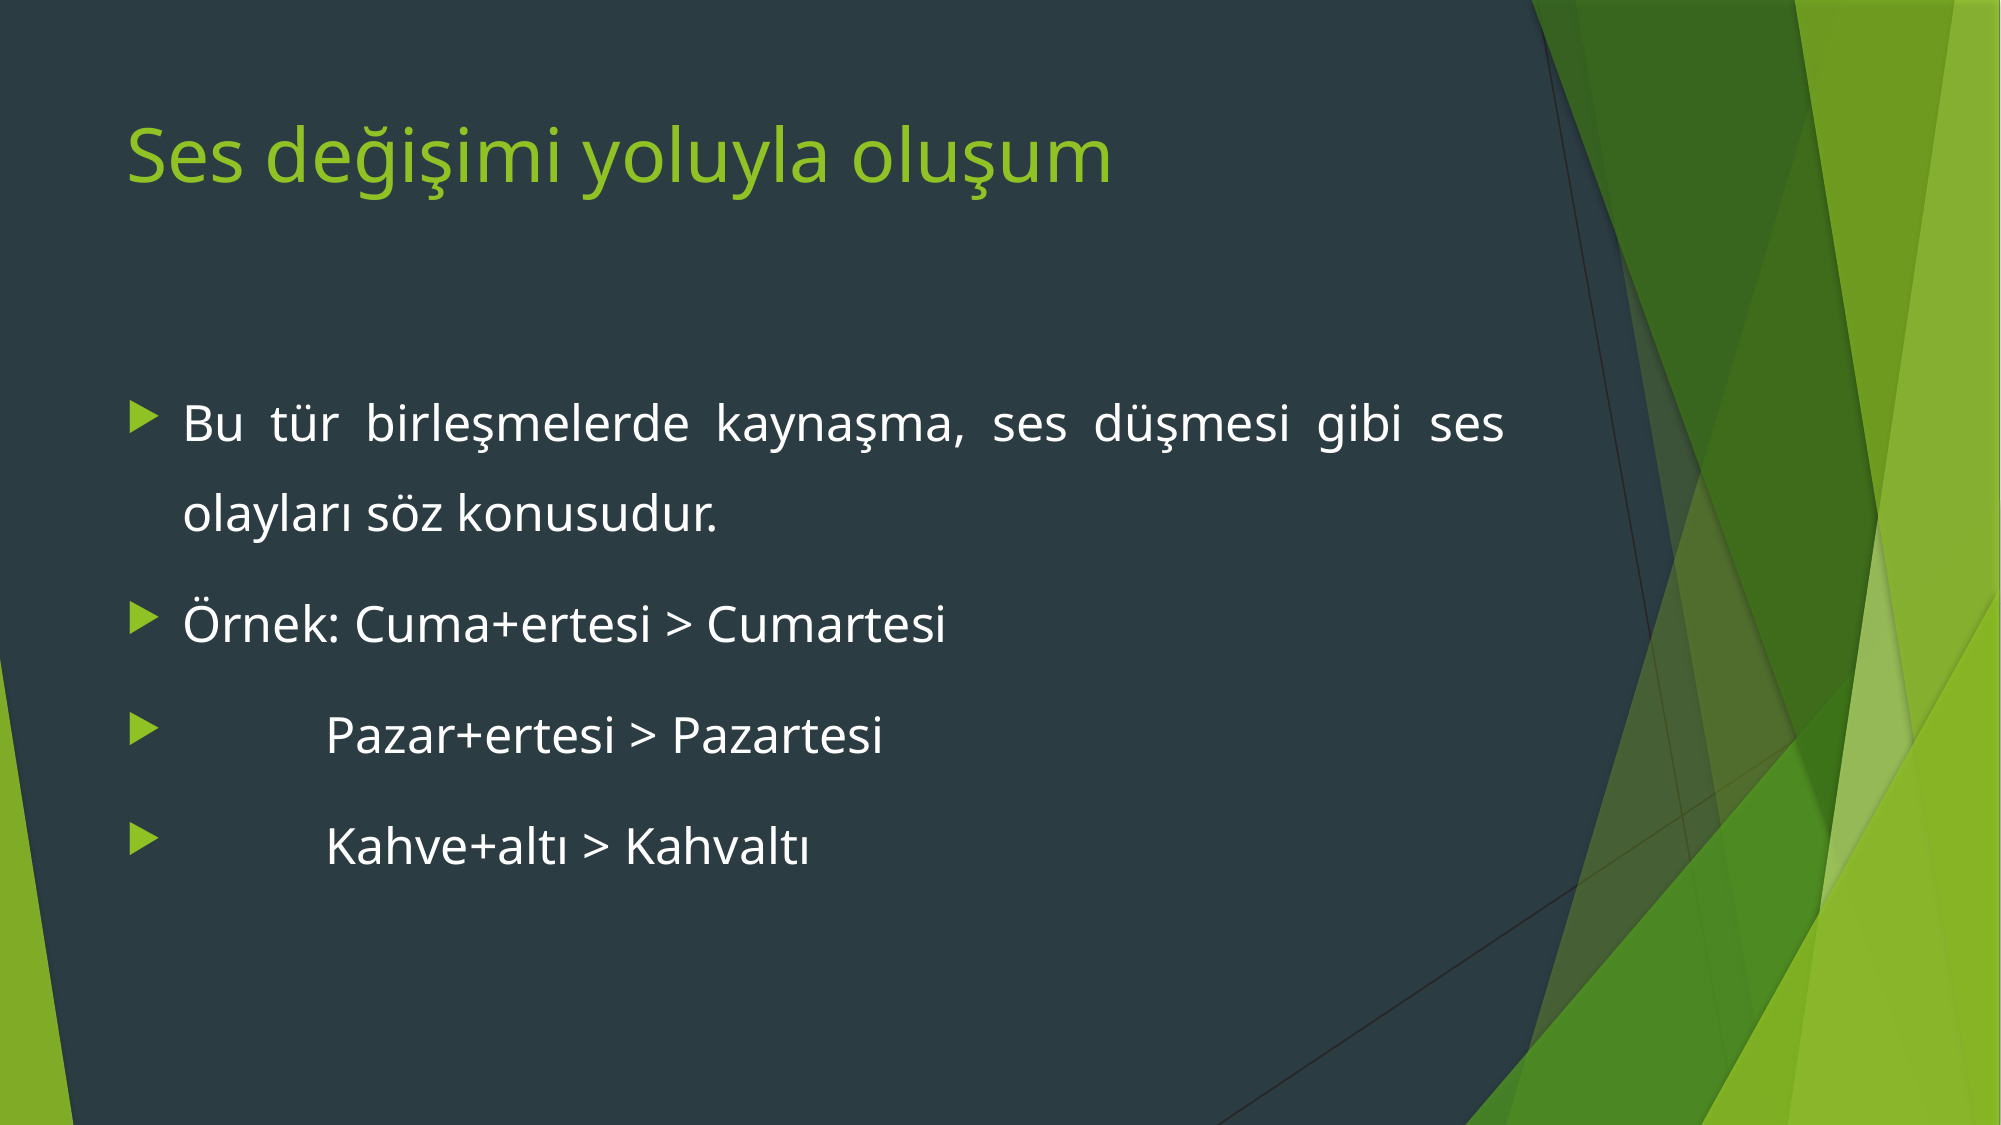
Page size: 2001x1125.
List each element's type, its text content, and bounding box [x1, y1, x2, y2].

list Bu tür birleşmelerde kaynaşma, ses düşmesi gibi ses olayları söz konusudur. Örnek: Cuma+ertesi > Cumartesi Pazar+ertesi > Pazartesi Kahve+altı > Kahvaltı [111, 354, 1522, 992]
title Ses değişimi yoluyla oluşum [111, 99, 1522, 317]
